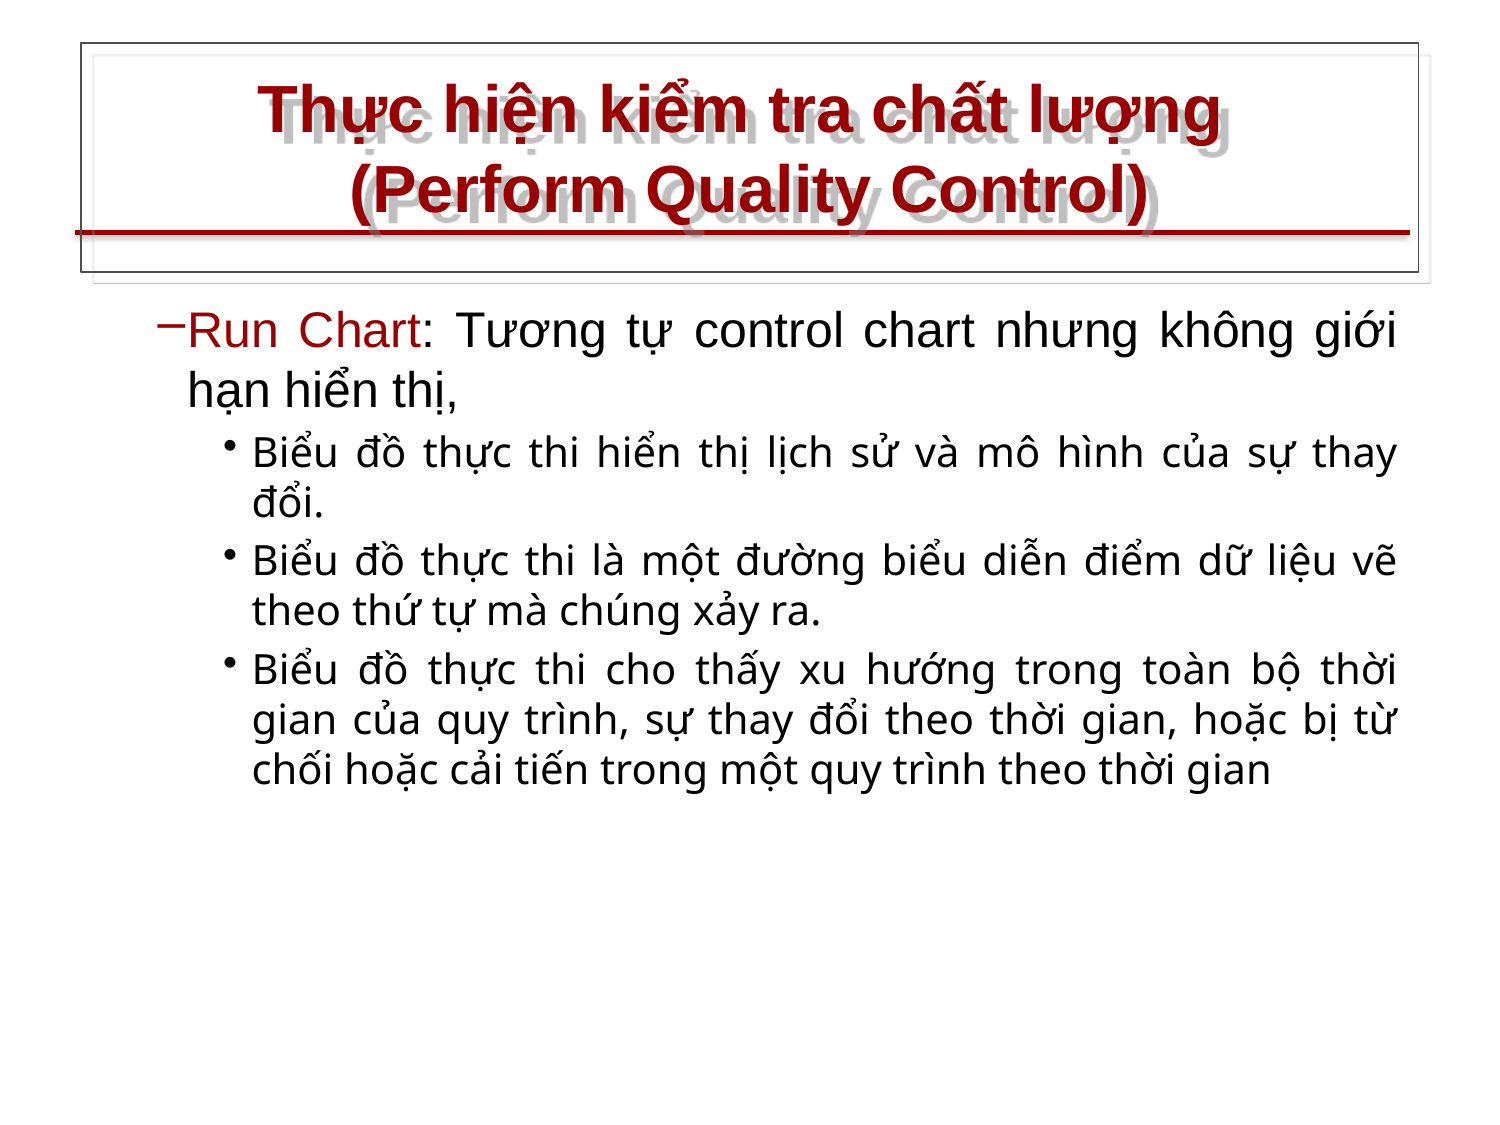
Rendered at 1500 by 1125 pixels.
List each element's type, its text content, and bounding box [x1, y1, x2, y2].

title Thực hiện kiểm tra chất lượng (Perform Quality Control) [80, 42, 1419, 273]
list Run Chart: Tương tự control chart nhưng không giới hạn hiển thị, Biểu đồ thực thi hiển thị lịch sử và mô hình của sự thay đổi. Biểu đồ thực thi là một đường biểu diễn điểm dữ liệu vẽ theo thứ tự mà chúng xảy ra. Biểu đồ thực thi cho thấy xu hướng trong toàn bộ thời gian của quy trình, sự thay đổi theo thời gian, hoặc bị từ chối hoặc cải tiến trong một quy trình theo thời gian [87, 290, 1413, 1073]
